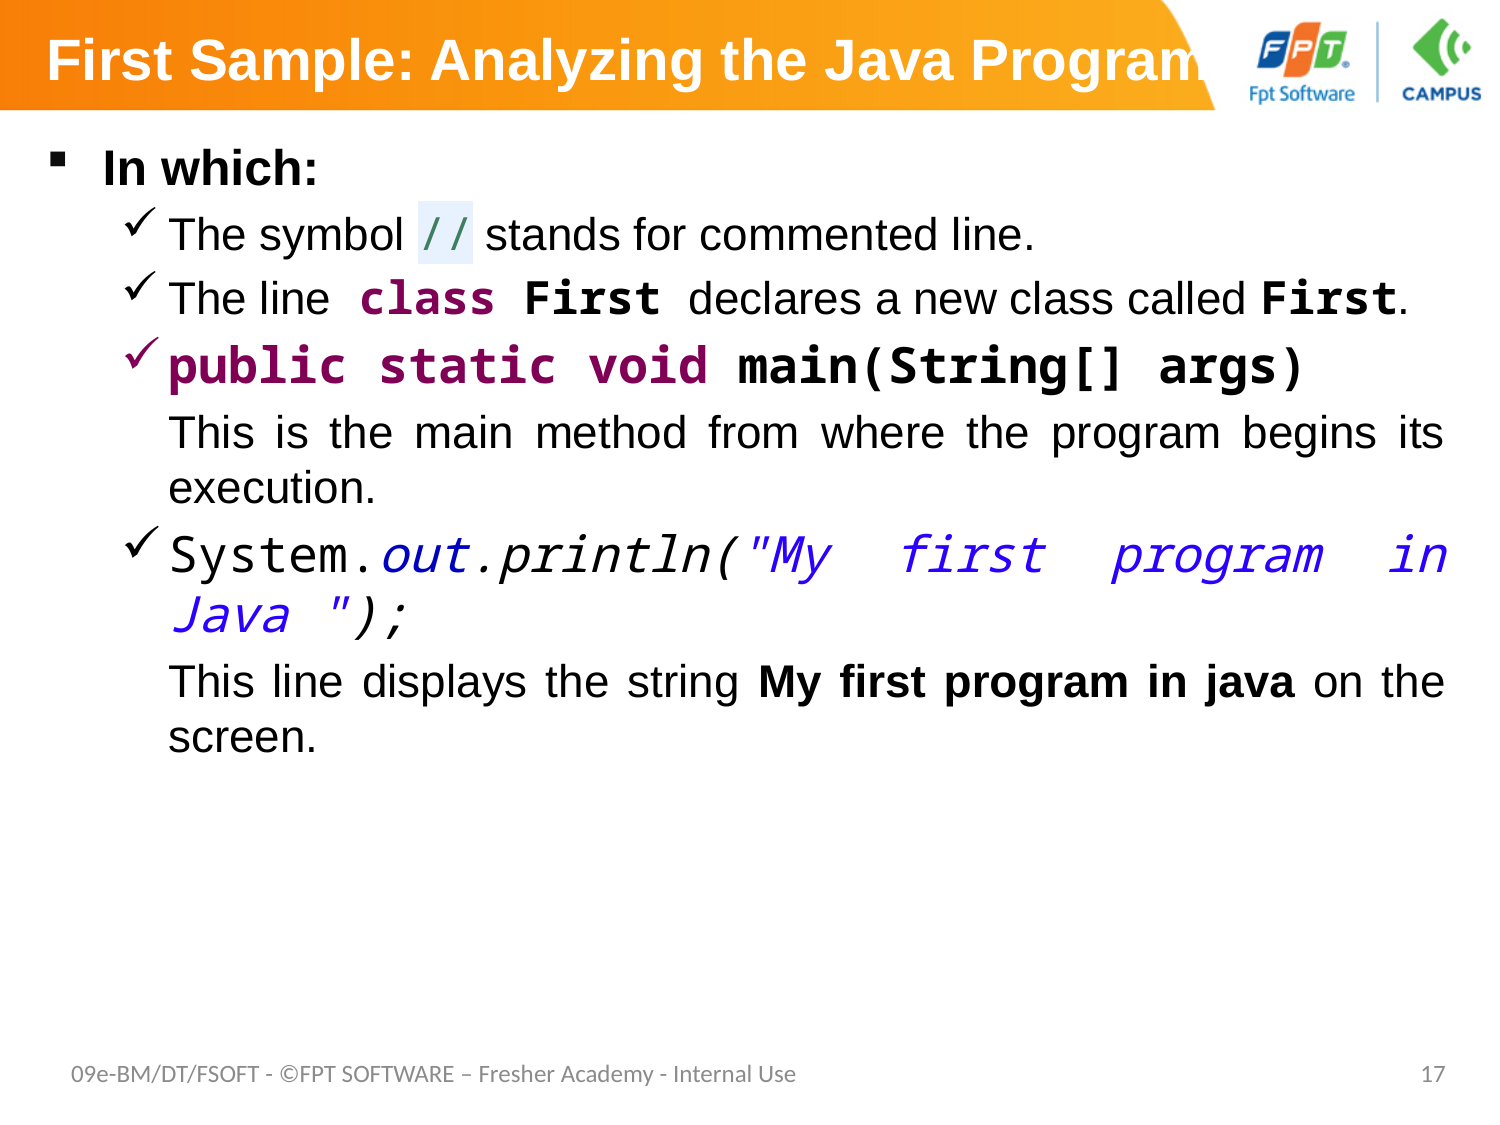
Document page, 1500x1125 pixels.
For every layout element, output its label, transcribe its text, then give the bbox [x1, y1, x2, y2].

slide_number 17 [1074, 1042, 1461, 1103]
title First Sample: Analyzing the Java Program [31, 3, 1461, 111]
footer 09e-BM/DT/FSOFT - ©FPT SOFTWARE – Fresher Academy - Internal Use [31, 1042, 838, 1103]
list In which: The symbol // stands for commented line. The line class First declares a new class called First. public static void main(String[] args) This is the main method from where the program begins its execution. System.out.println("My first program in Java "); This line displays the string My first program in java on the screen. [31, 127, 1461, 1020]
picture [0, 0, 1500, 1125]
